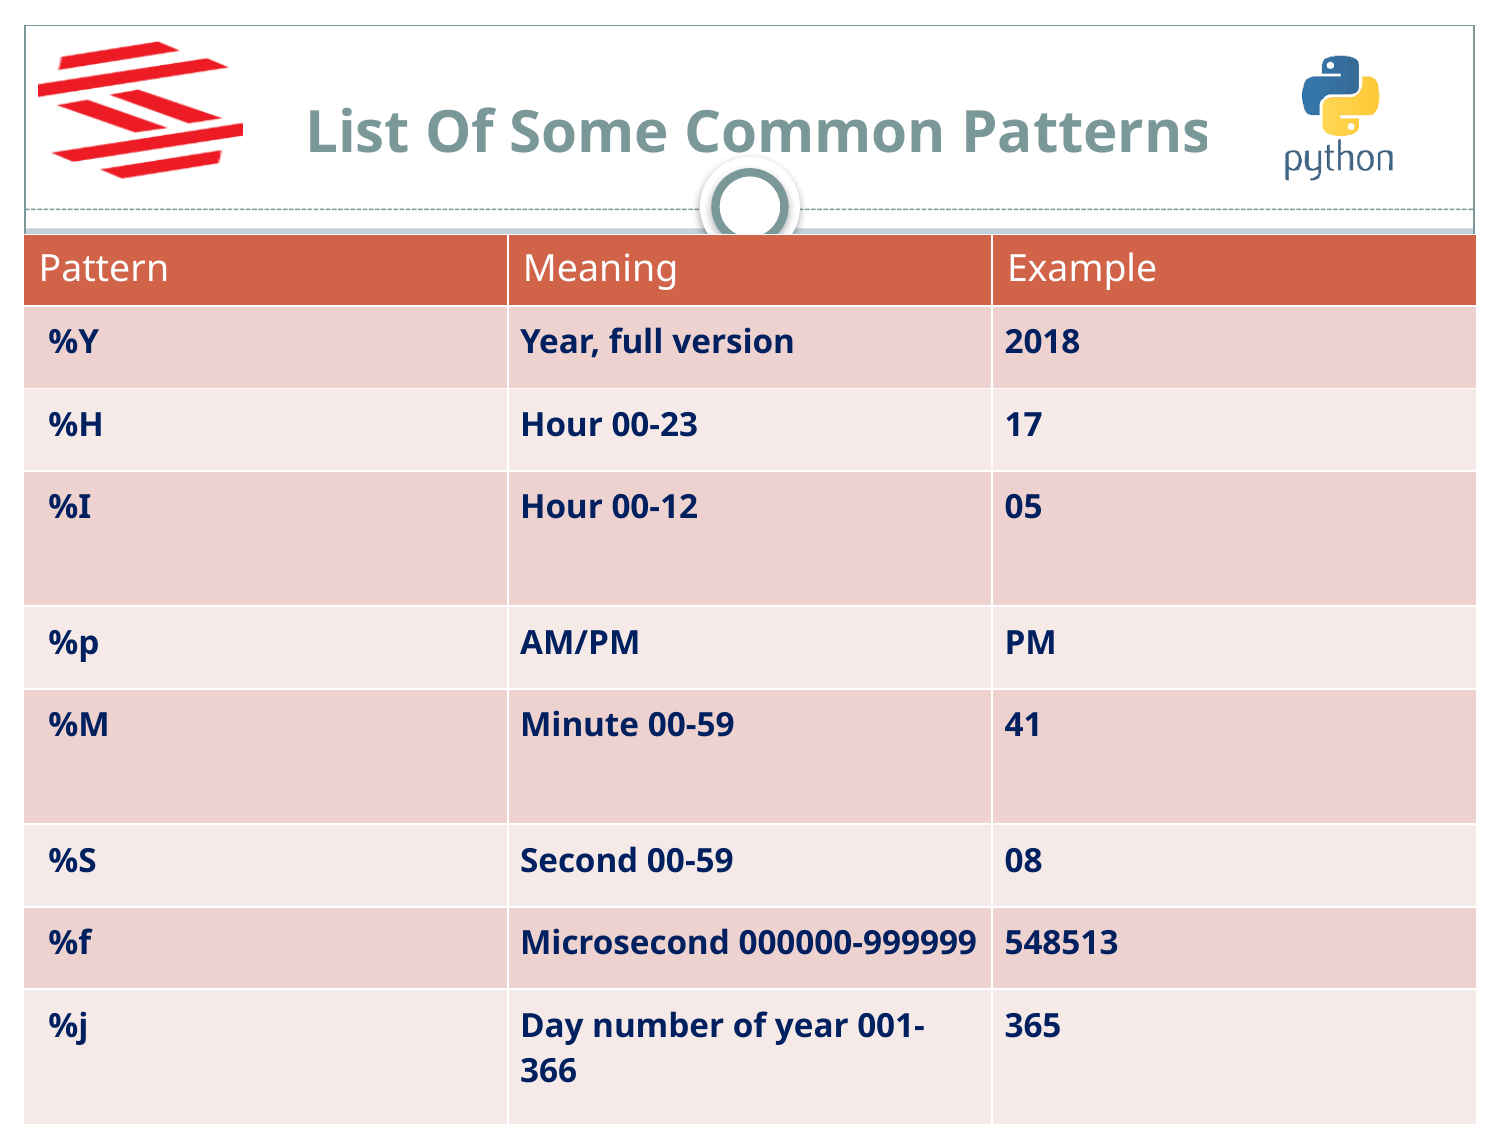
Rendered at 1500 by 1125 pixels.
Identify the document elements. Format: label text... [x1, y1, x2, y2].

table_cell %H [24, 389, 507, 470]
table_cell %I [24, 472, 507, 605]
table_cell 08 [993, 825, 1476, 906]
table_cell 05 [993, 472, 1476, 605]
table_cell Second 00-59 [509, 825, 991, 906]
table_cell %p [24, 607, 507, 688]
table_cell 365 [993, 990, 1476, 1124]
table_cell Minute 00-59 [509, 690, 991, 823]
table_cell Day number of year 001-366 [509, 990, 991, 1124]
table_header Example [993, 235, 1476, 305]
table_cell AM/PM [509, 607, 991, 688]
table_cell %f [24, 908, 507, 988]
table_cell 17 [993, 389, 1476, 470]
table_cell %M [24, 690, 507, 823]
table_cell 41 [993, 690, 1476, 823]
table_cell 2018 [993, 307, 1476, 388]
picture [37, 40, 243, 185]
table_cell Hour 00-12 [509, 472, 991, 605]
table_header Meaning [509, 235, 991, 305]
table_cell 548513 [993, 908, 1476, 988]
table_cell %S [24, 825, 507, 906]
table_cell PM [993, 607, 1476, 688]
picture [1206, 53, 1471, 186]
table_cell Hour 00-23 [509, 389, 991, 470]
table_cell Year, full version [509, 307, 991, 388]
title List Of Some Common Patterns [248, 46, 1459, 172]
table_cell Microsecond 000000-999999 [509, 908, 991, 988]
table_cell %Y [24, 307, 507, 388]
table_cell %j [24, 990, 507, 1124]
table_header Pattern [24, 235, 507, 305]
